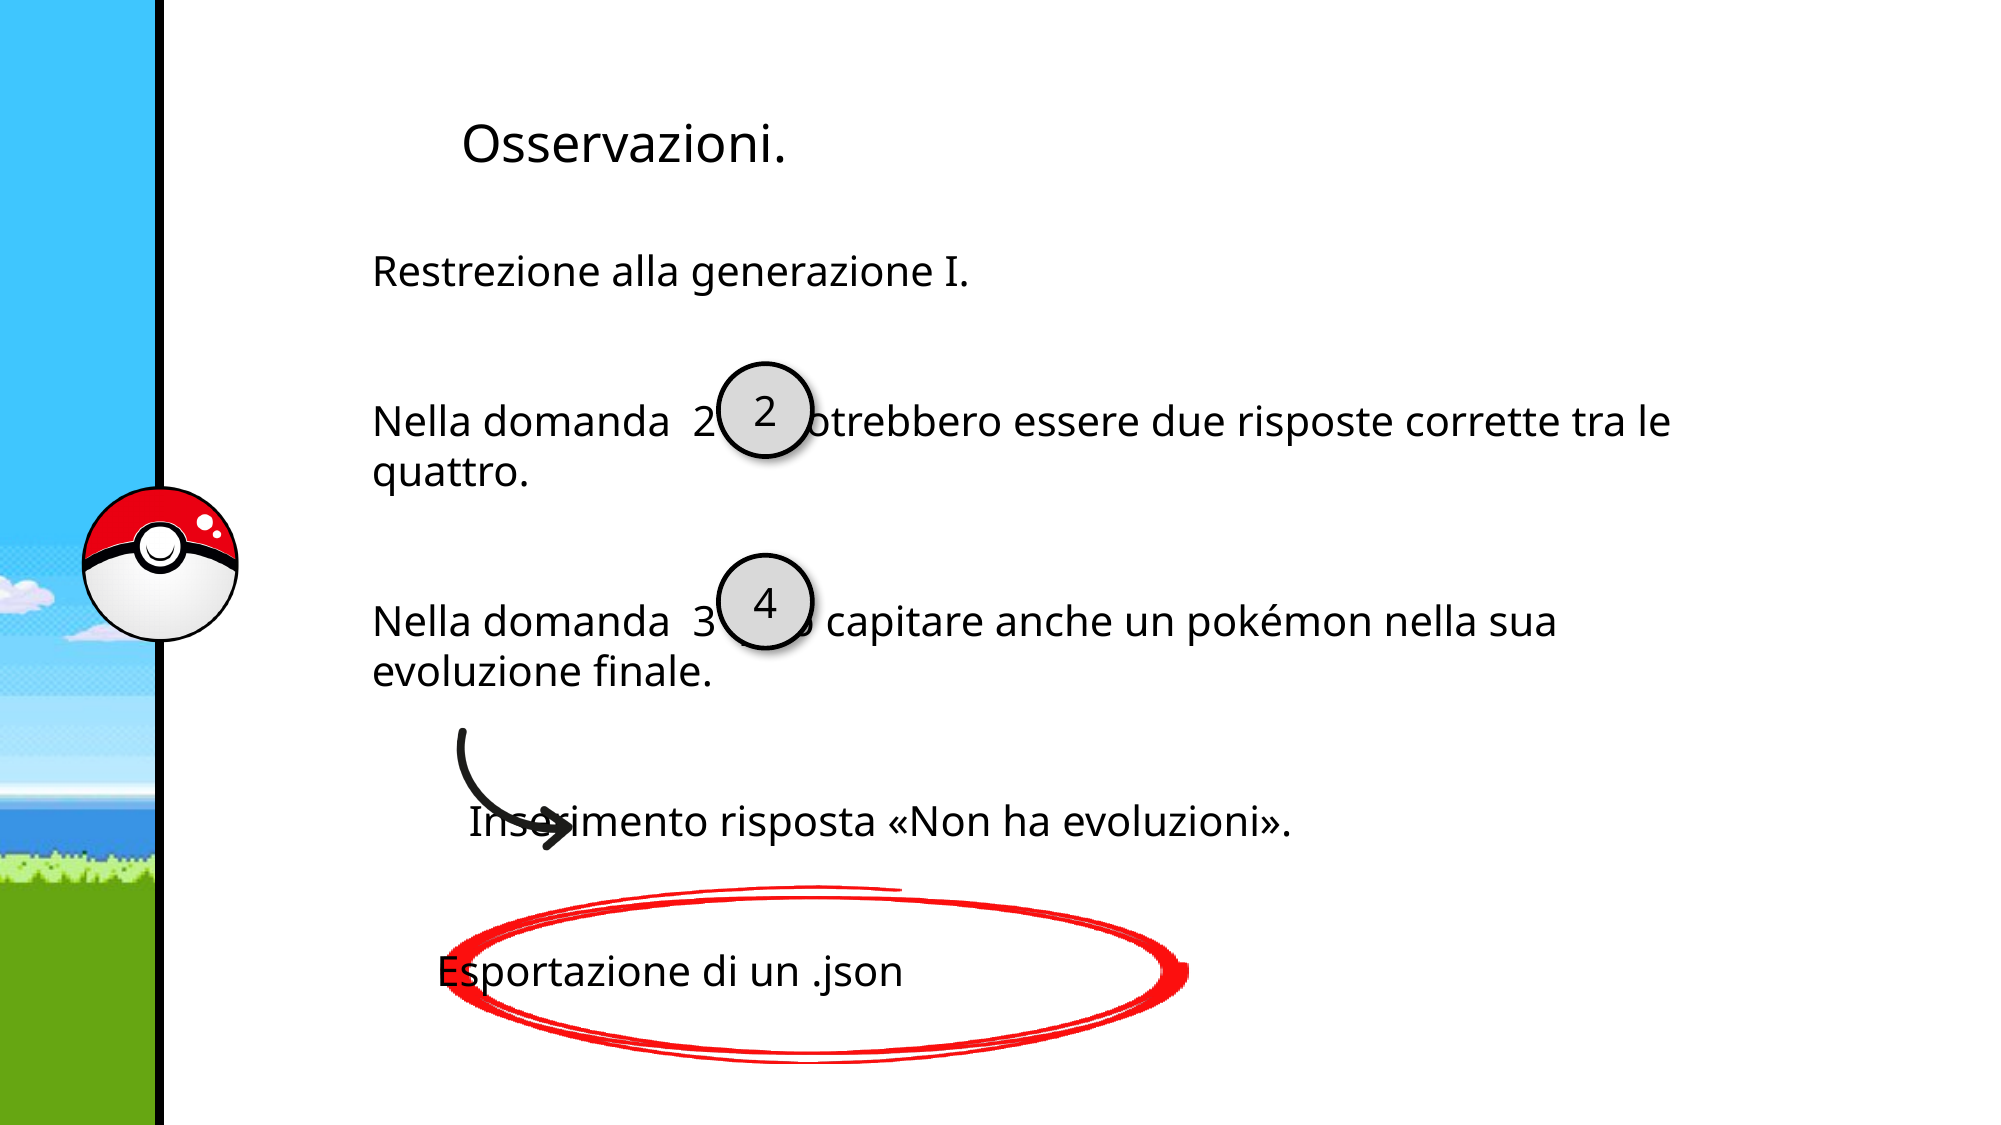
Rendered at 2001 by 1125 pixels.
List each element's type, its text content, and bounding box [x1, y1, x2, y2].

text_box Osservazioni. [446, 102, 1372, 180]
text_box 2 [717, 362, 814, 458]
text_box Restrezione alla generazione I. Nella domanda 2 ci potrebbero essere due risposte corrette tra le quattro. Nella domanda 3 può capitare anche un pokémon nella sua evoluzione finale. Inserimento risposta «Non ha evoluzioni». Esportazione di un .json [357, 237, 1699, 1053]
picture [425, 880, 1199, 1064]
picture [0, 0, 249, 1125]
text_box 4 [717, 554, 814, 650]
picture [447, 728, 582, 853]
